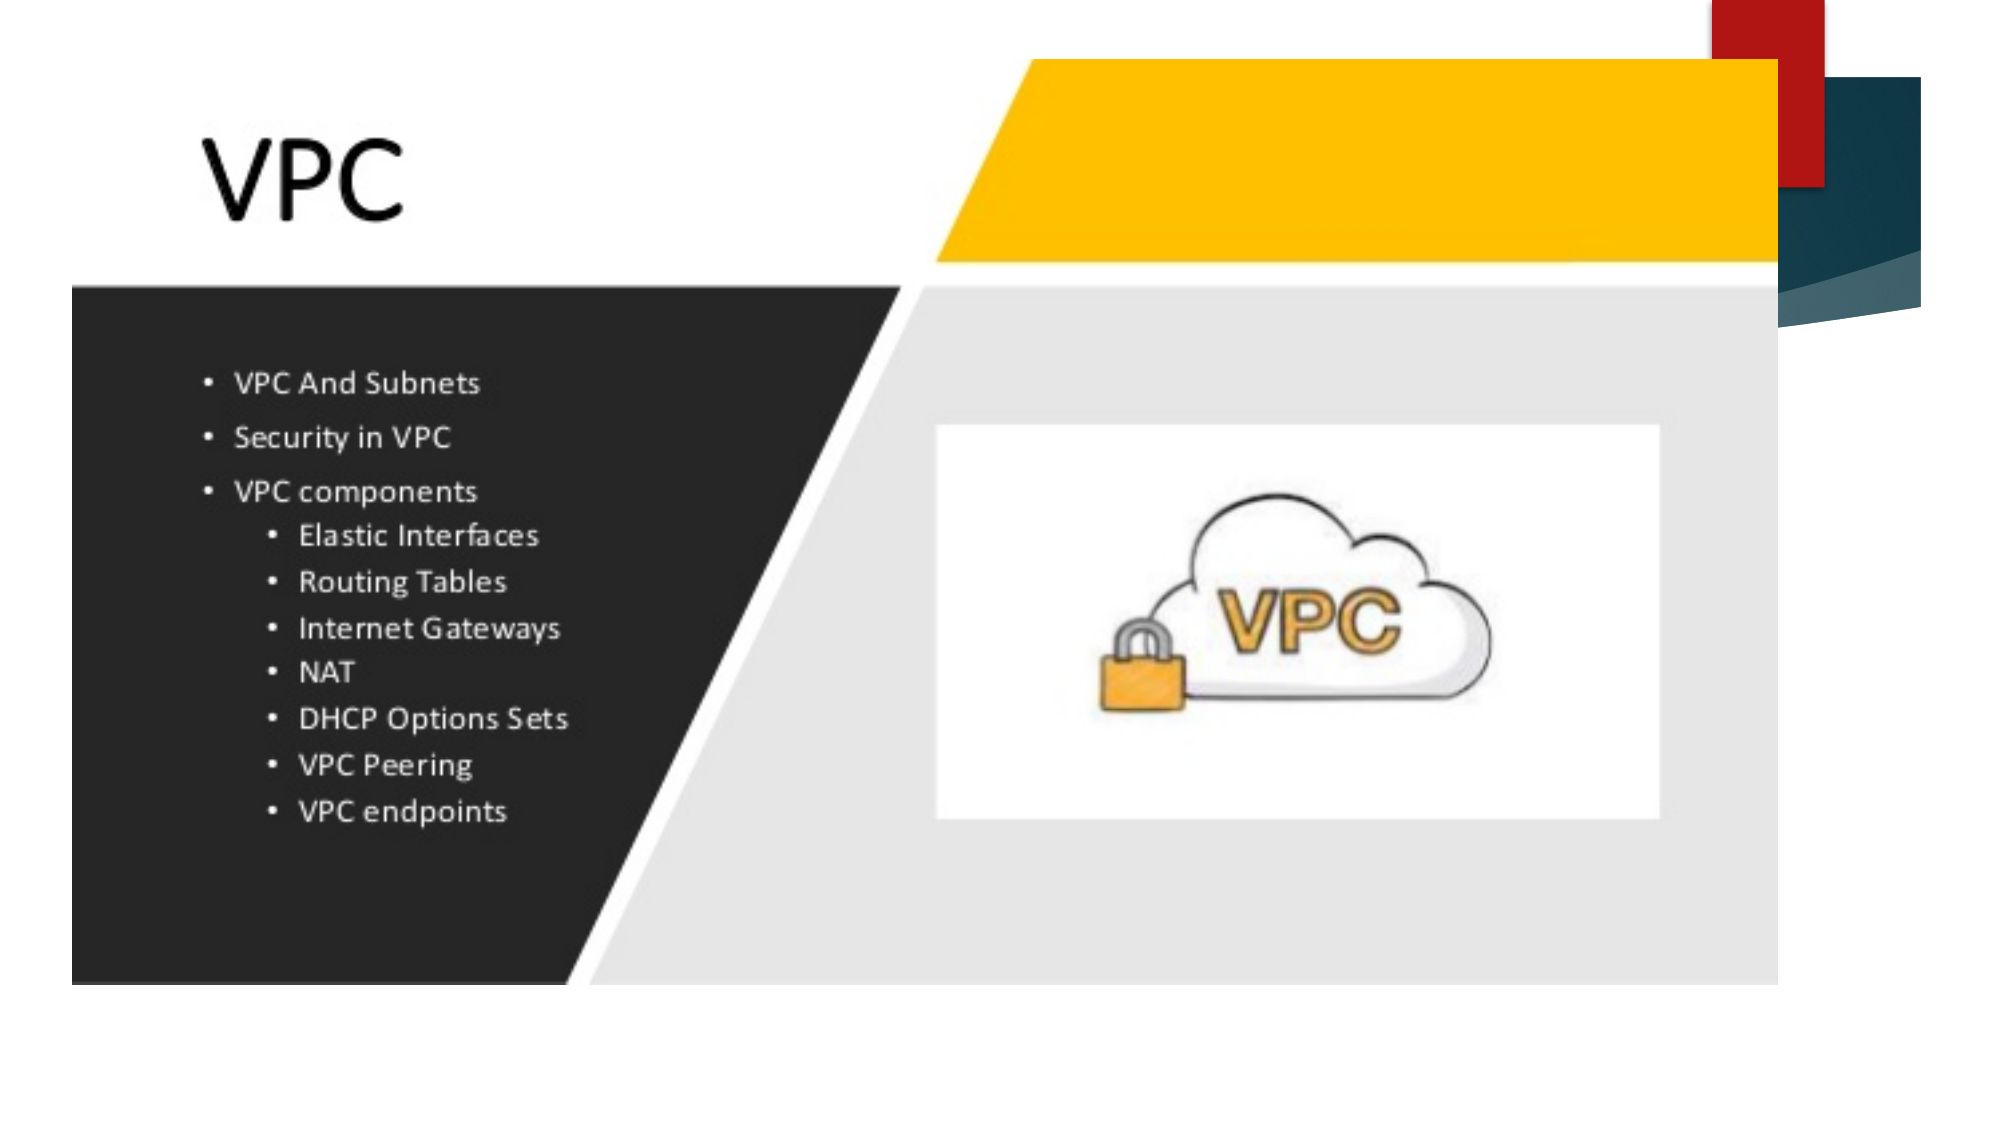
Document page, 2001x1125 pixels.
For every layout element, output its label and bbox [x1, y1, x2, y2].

list [72, 59, 1778, 986]
